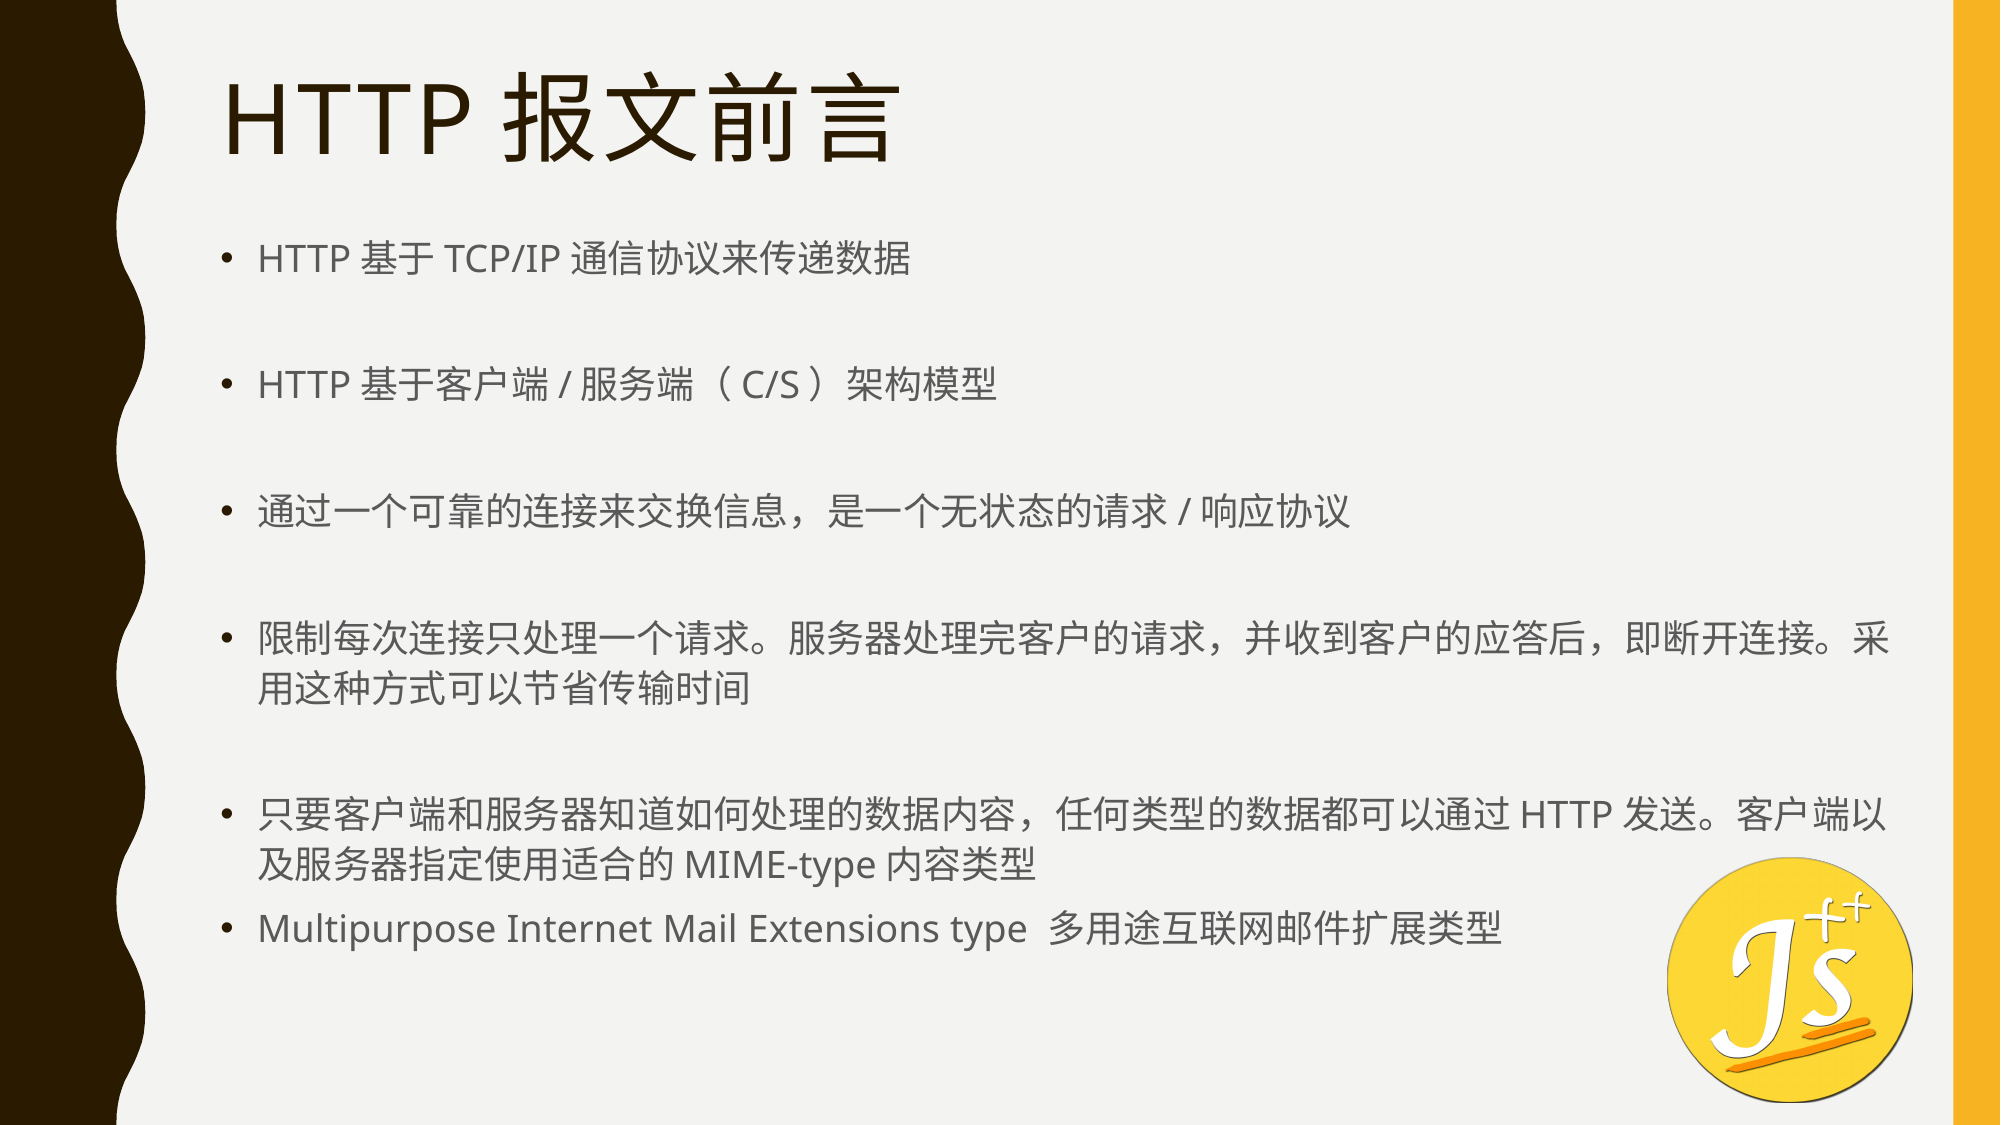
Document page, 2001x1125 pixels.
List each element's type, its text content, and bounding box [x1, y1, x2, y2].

picture [1667, 857, 1913, 1103]
title HTTP报文前言 [205, 62, 1875, 185]
list HTTP基于TCP/IP通信协议来传递数据 HTTP基于客户端/服务端（C/S）架构模型 通过一个可靠的连接来交换信息，是一个无状态的请求/响应协议 限制每次连接只处理一个请求。服务器处理完客户的请求，并收到客户的应答后，即断开连接。采用这种方式可以节省传输时间 只要客户端和服务器知道如何处理的数据内容，任何类型的数据都可以通过HTTP发送。客户端以及服务器指定使用适合的MIME-type内容类型 Multipurpose Internet Mail Extensions type 多用途互联网邮件扩展类型 [205, 222, 1912, 965]
